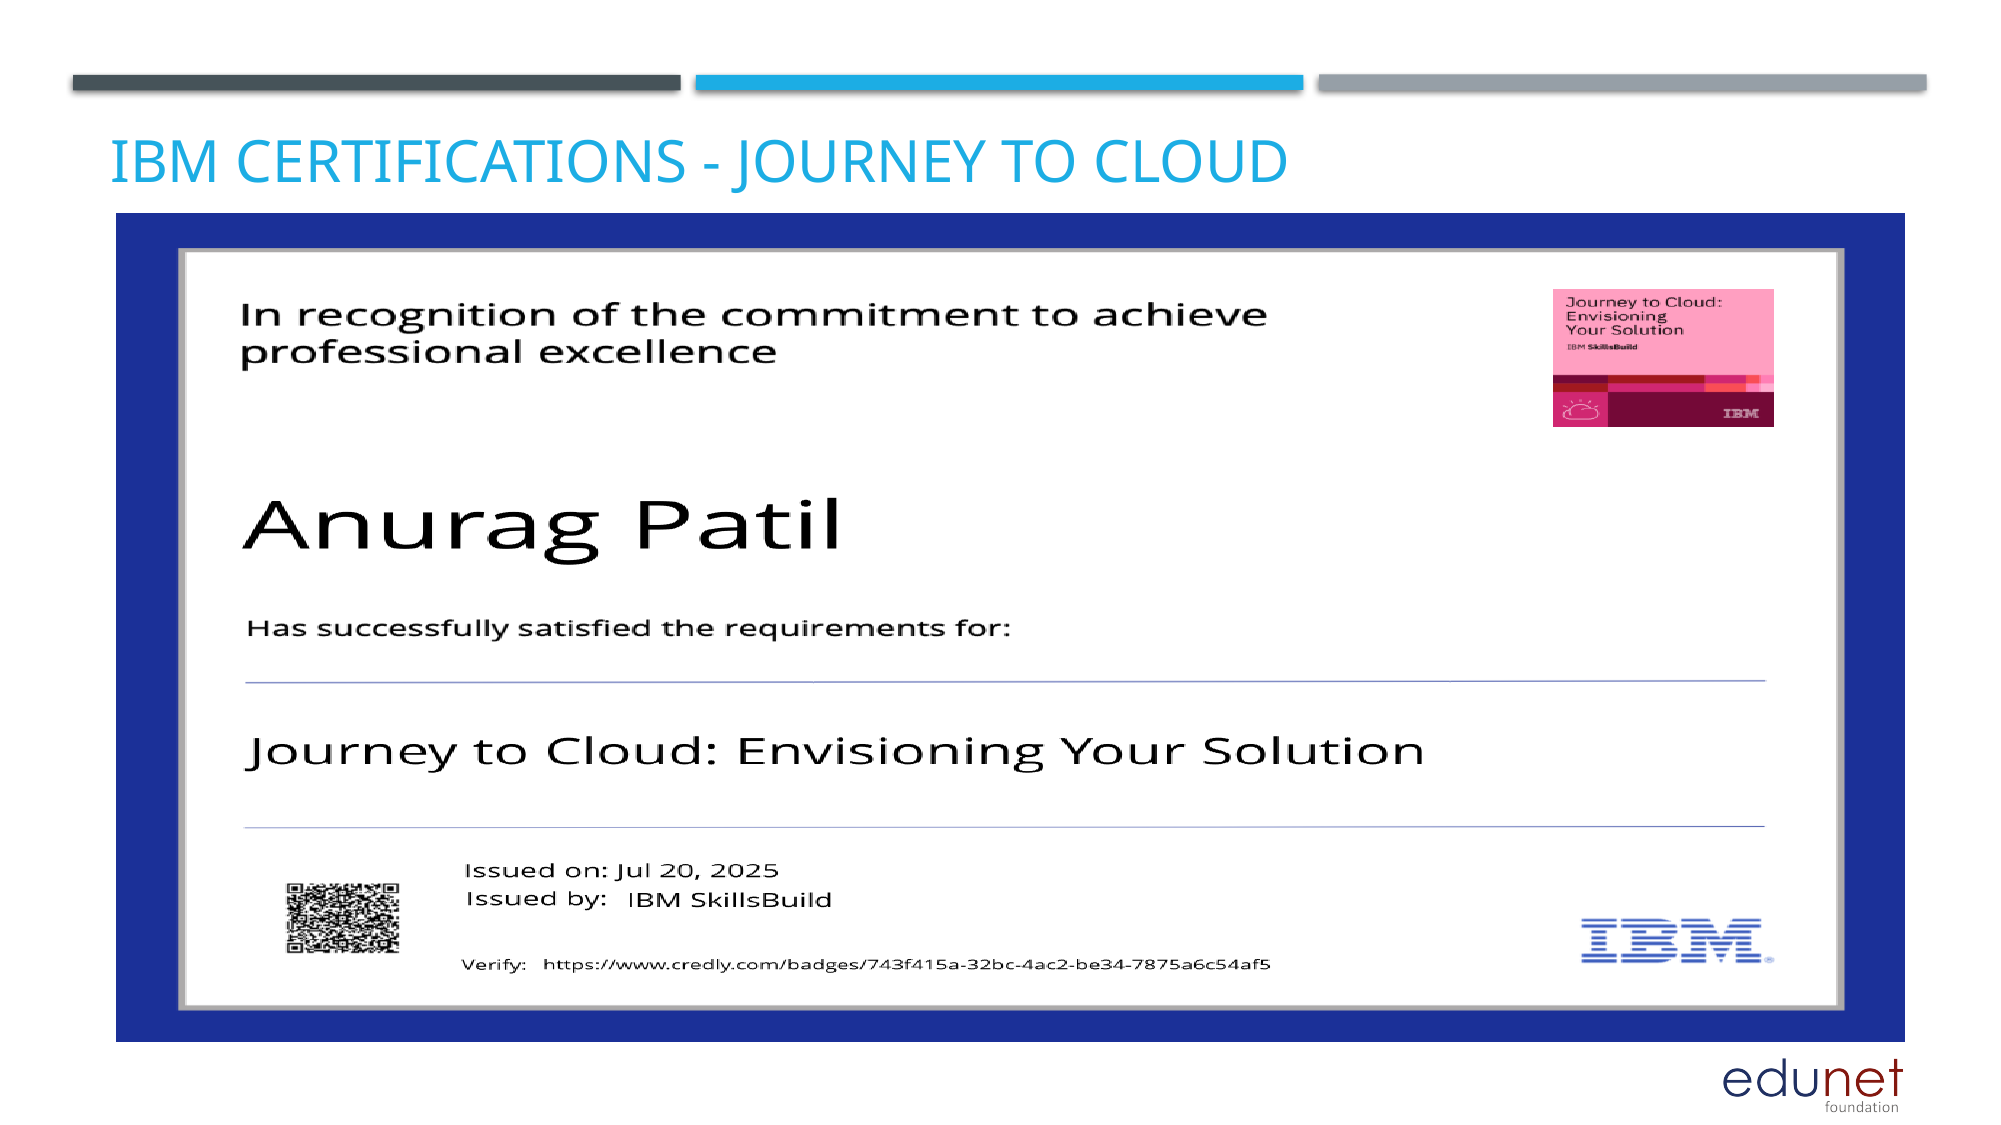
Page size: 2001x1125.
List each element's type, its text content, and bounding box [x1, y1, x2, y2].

picture [1719, 1056, 1905, 1116]
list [115, 213, 1906, 1043]
title IBM Certifications - Journey to Cloud [95, 115, 1905, 203]
